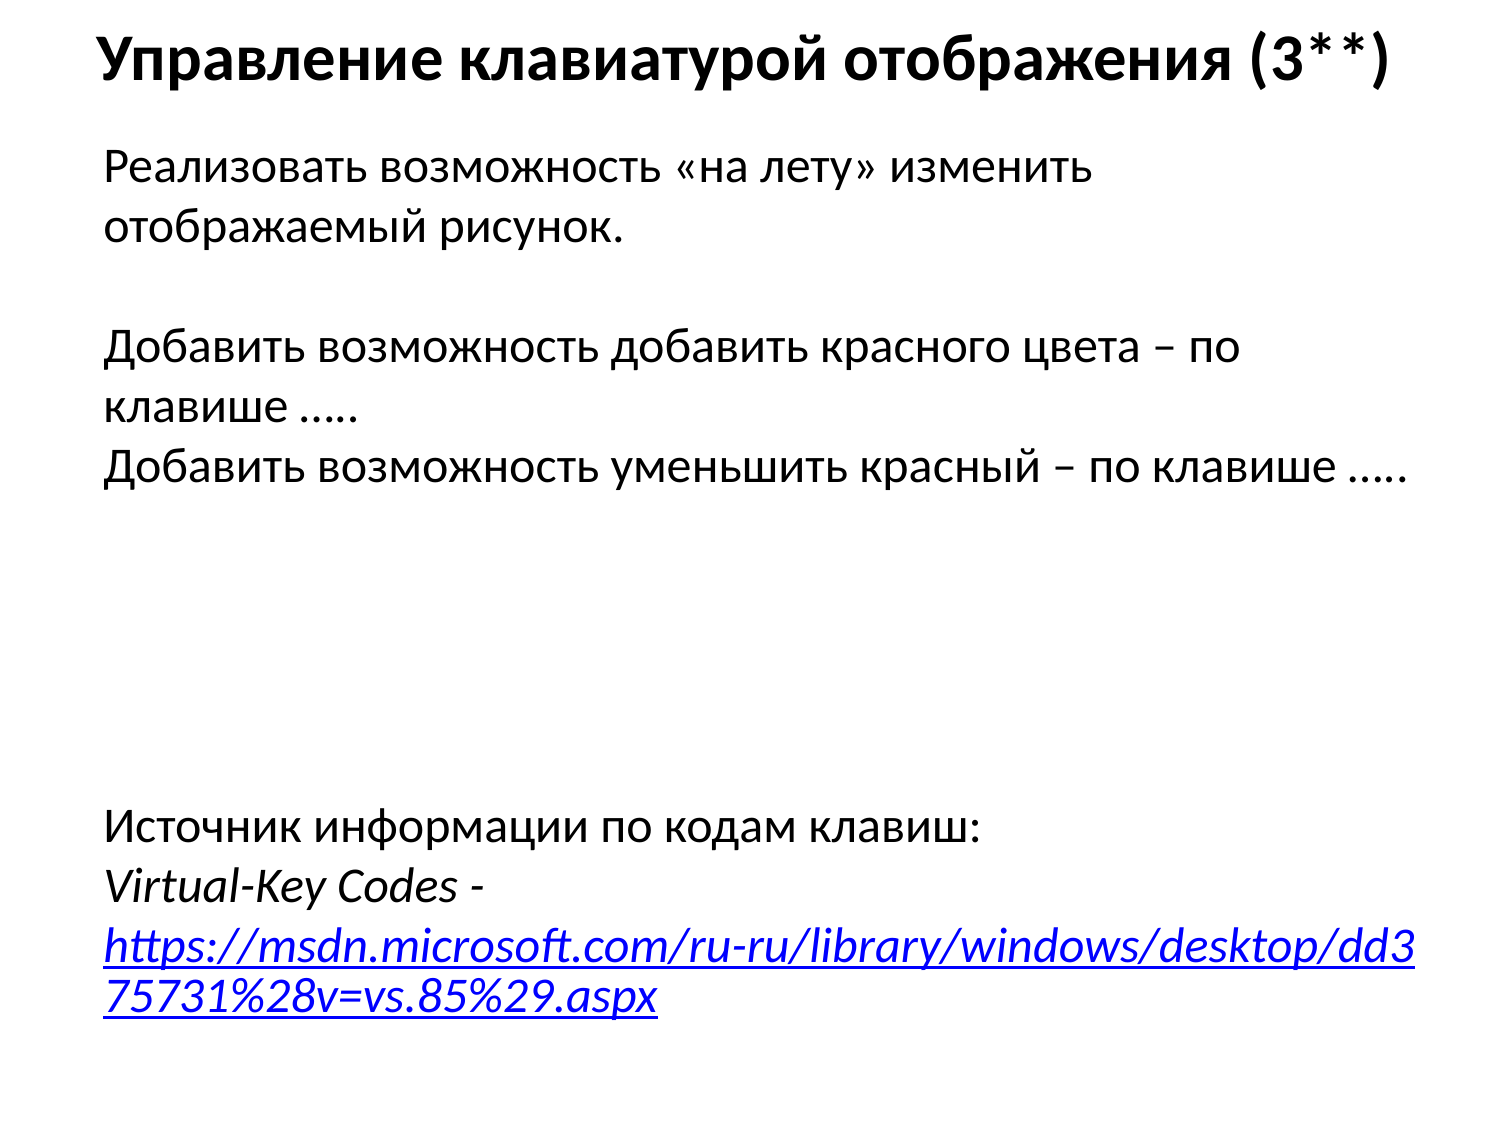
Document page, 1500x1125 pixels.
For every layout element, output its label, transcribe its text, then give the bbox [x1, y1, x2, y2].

title Управление клавиатурой отображения (3**) [29, 19, 1459, 88]
text_box Реализовать возможность «на лету» изменить отображаемый рисунок. Добавить возможность добавить красного цвета – по клавише ….. Добавить возможность уменьшить красный – по клавише ….. Источник информации по кодам клавиш: Virtual-Key Codes - https://msdn.microsoft.com/ru-ru/library/windows/desktop/dd375731%28v=vs.85%29.aspx [88, 125, 1436, 1041]
